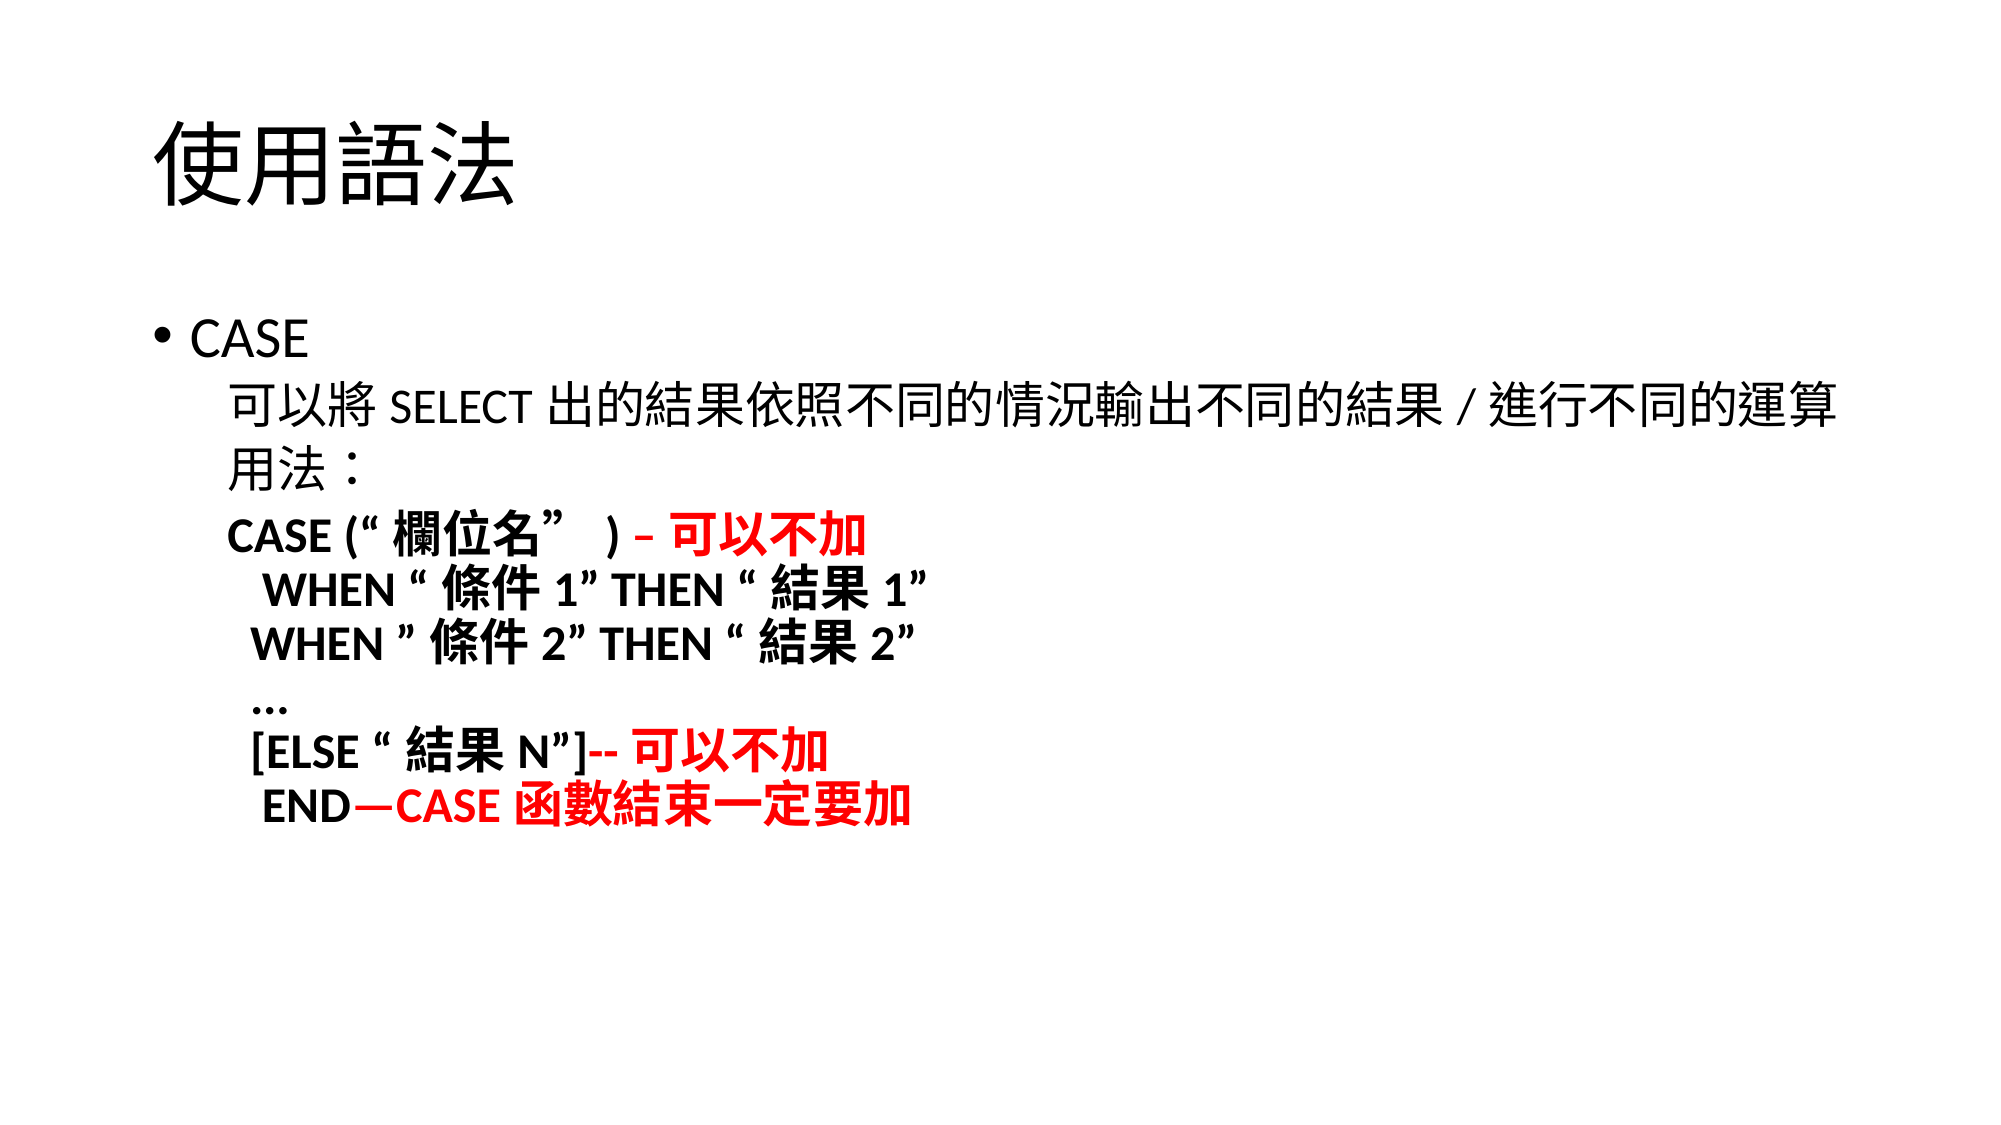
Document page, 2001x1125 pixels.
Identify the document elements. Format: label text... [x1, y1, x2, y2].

list CASE 可以將SELECT出的結果依照不同的情況輸出不同的結果/進行不同的運算 用法： CASE (“欄位名”) –可以不加 WHEN “條件1” THEN “結果1” WHEN ”條件2” THEN “結果2” ... [ELSE “結果N”]--可以不加 END—CASE函數結束一定要加 [137, 299, 1863, 1014]
title 使用語法 [137, 59, 1863, 278]
